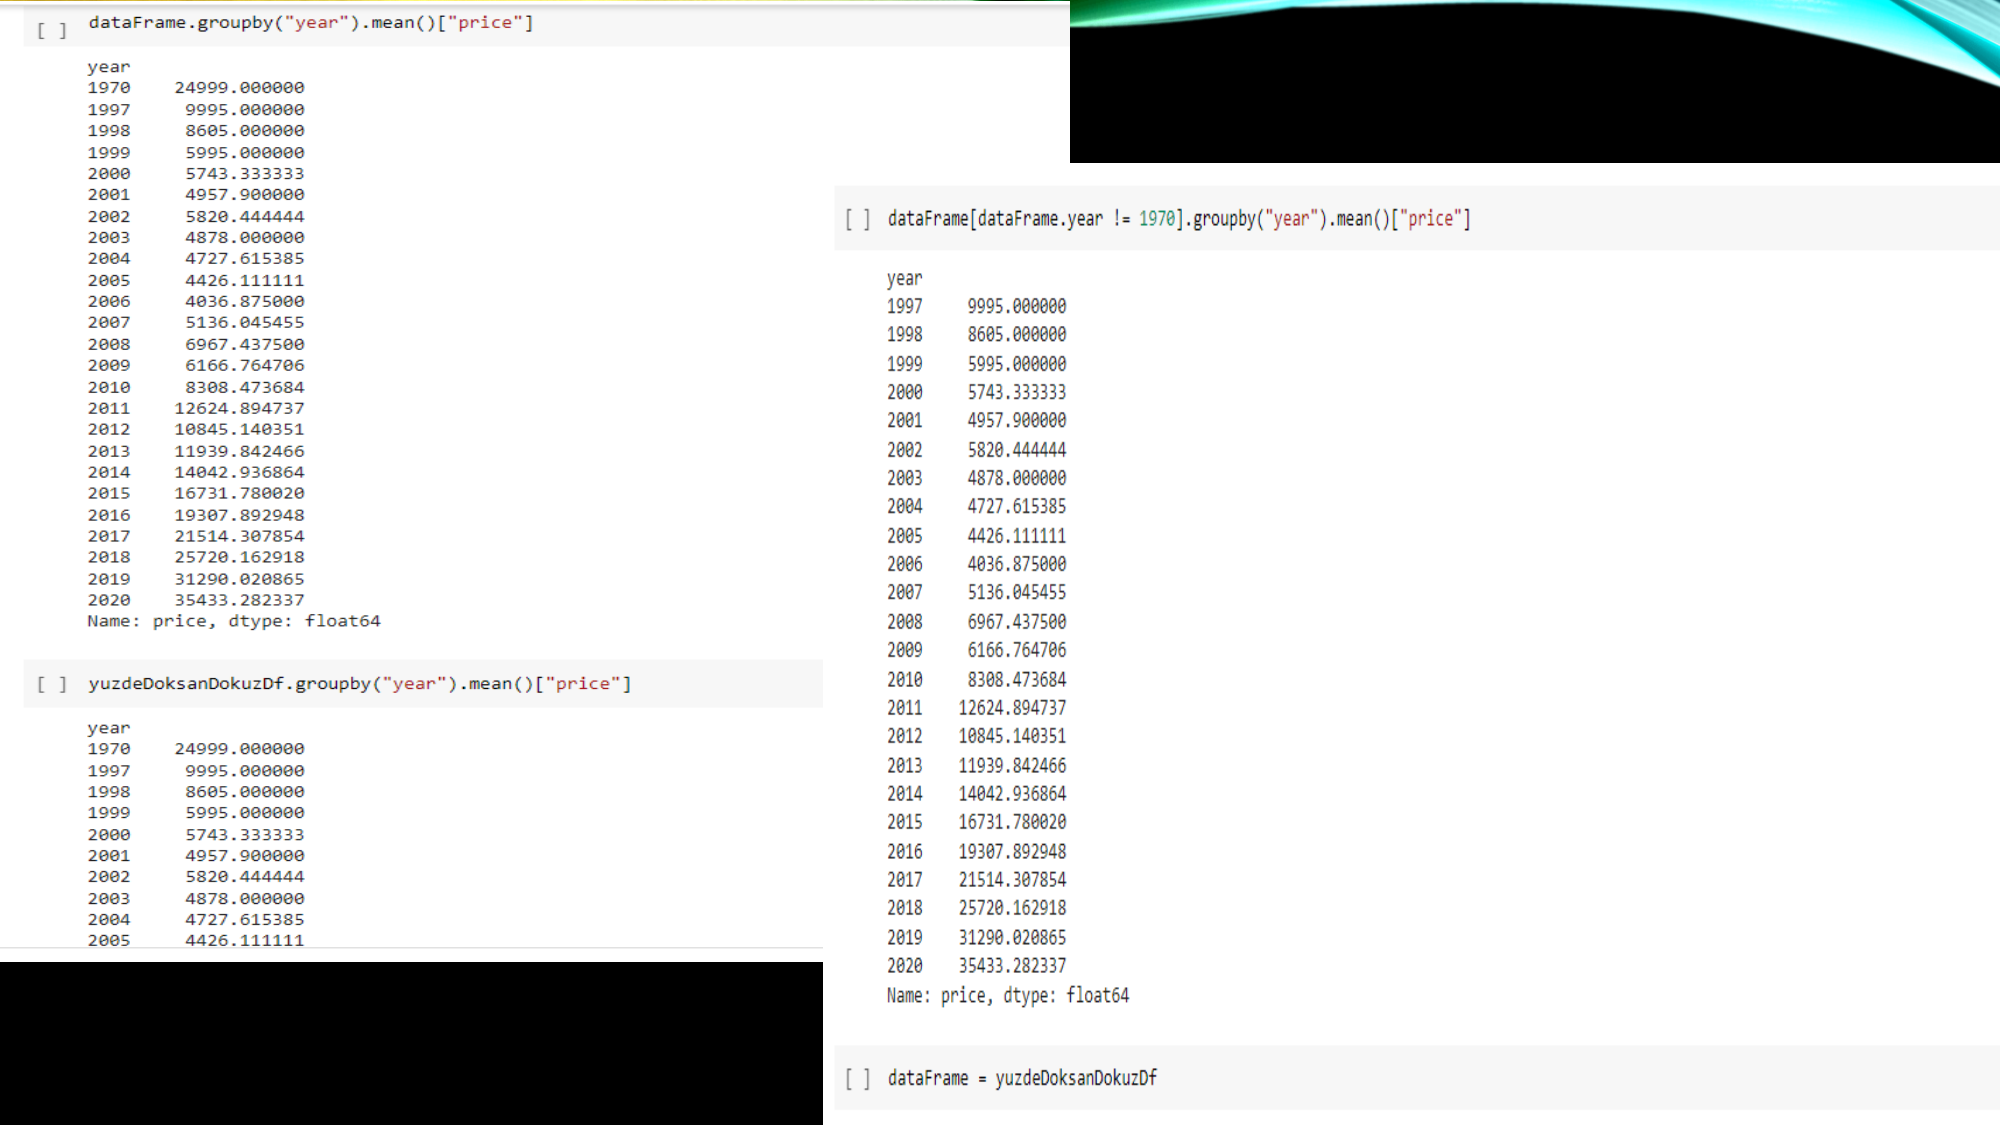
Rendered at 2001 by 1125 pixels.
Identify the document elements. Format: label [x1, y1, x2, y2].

list [0, 0, 1071, 962]
picture [823, 0, 2000, 1125]
